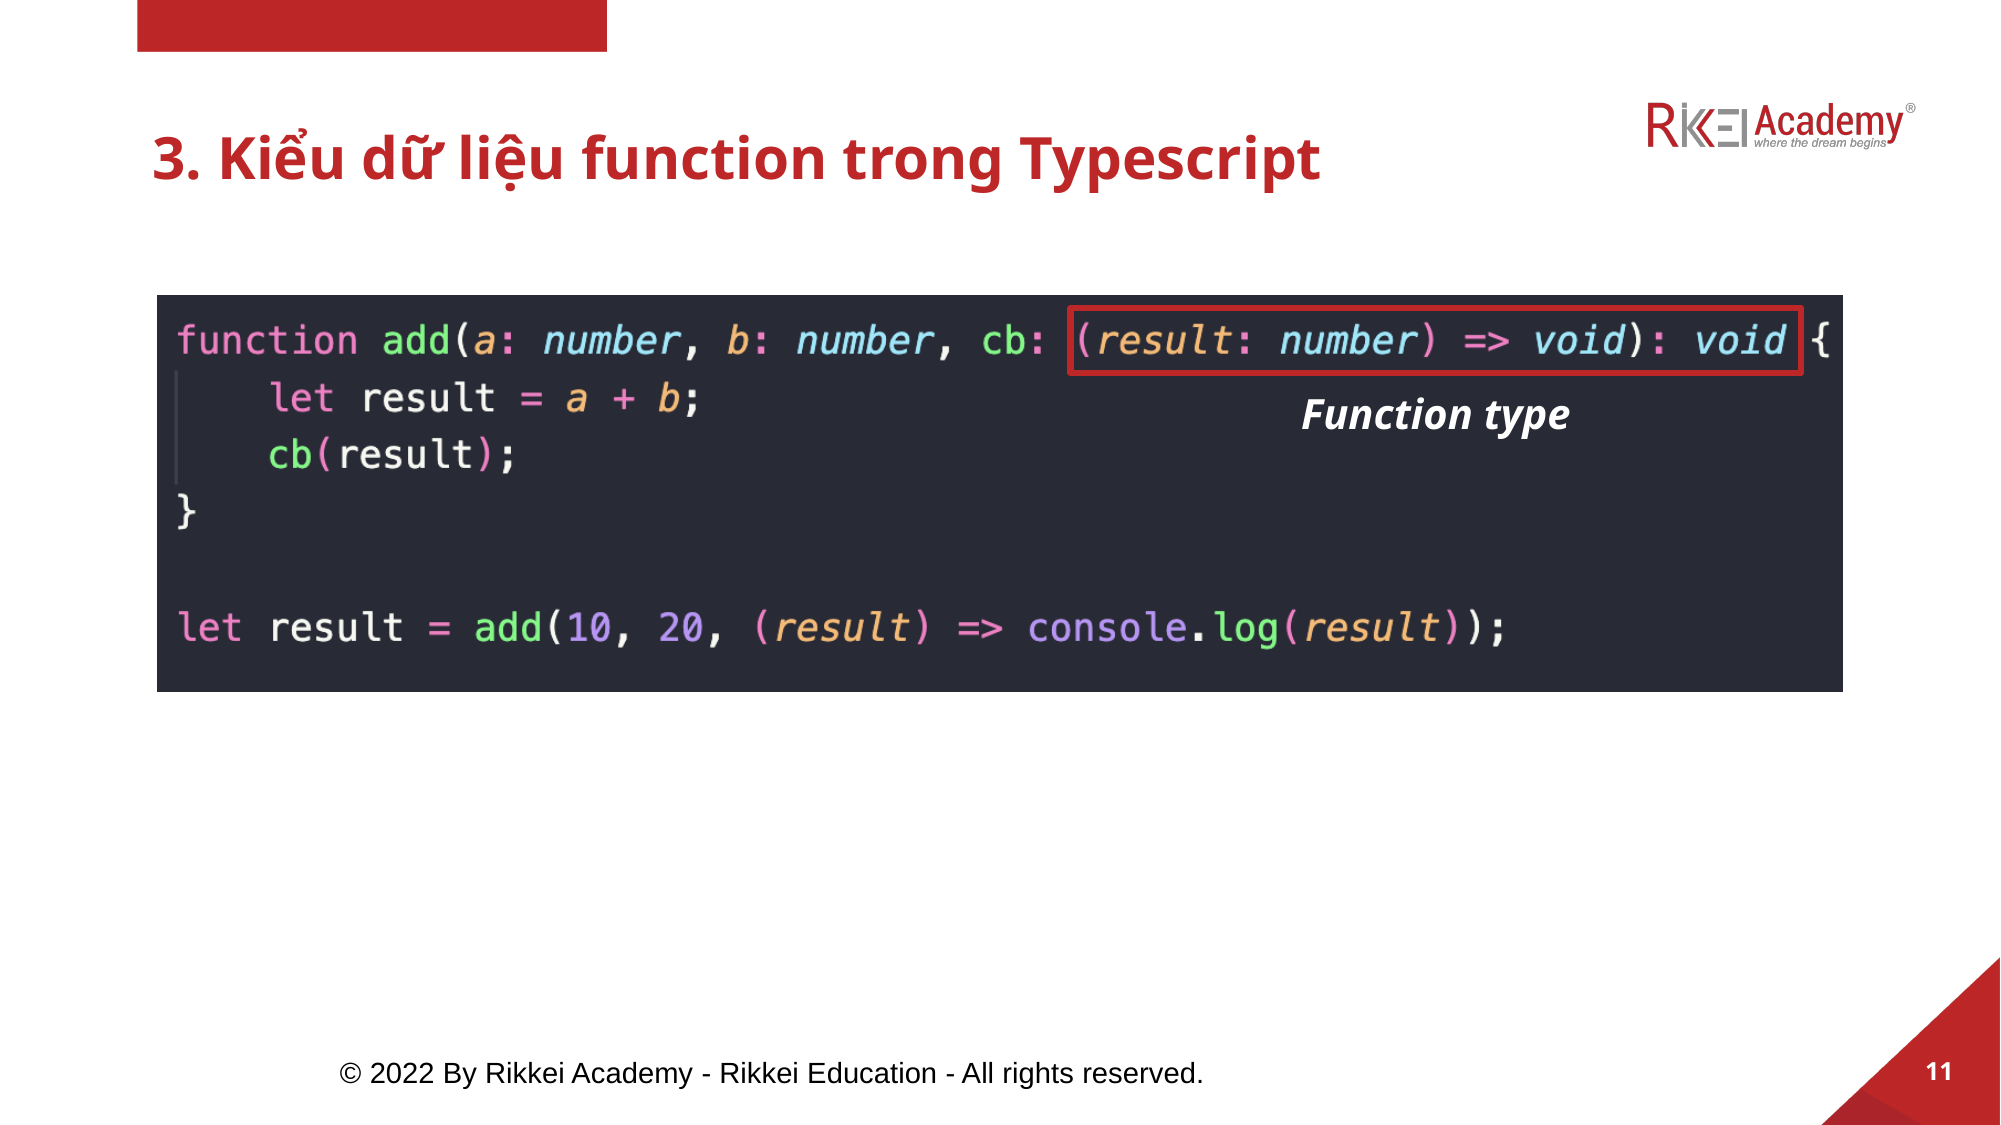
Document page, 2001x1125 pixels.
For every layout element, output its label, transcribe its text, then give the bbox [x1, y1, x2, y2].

picture [137, 0, 607, 52]
title 3. Kiểu dữ liệu function trong Typescript [137, 83, 1526, 239]
picture [1623, 53, 1929, 203]
picture [1818, 957, 2000, 1125]
picture [156, 295, 1843, 692]
